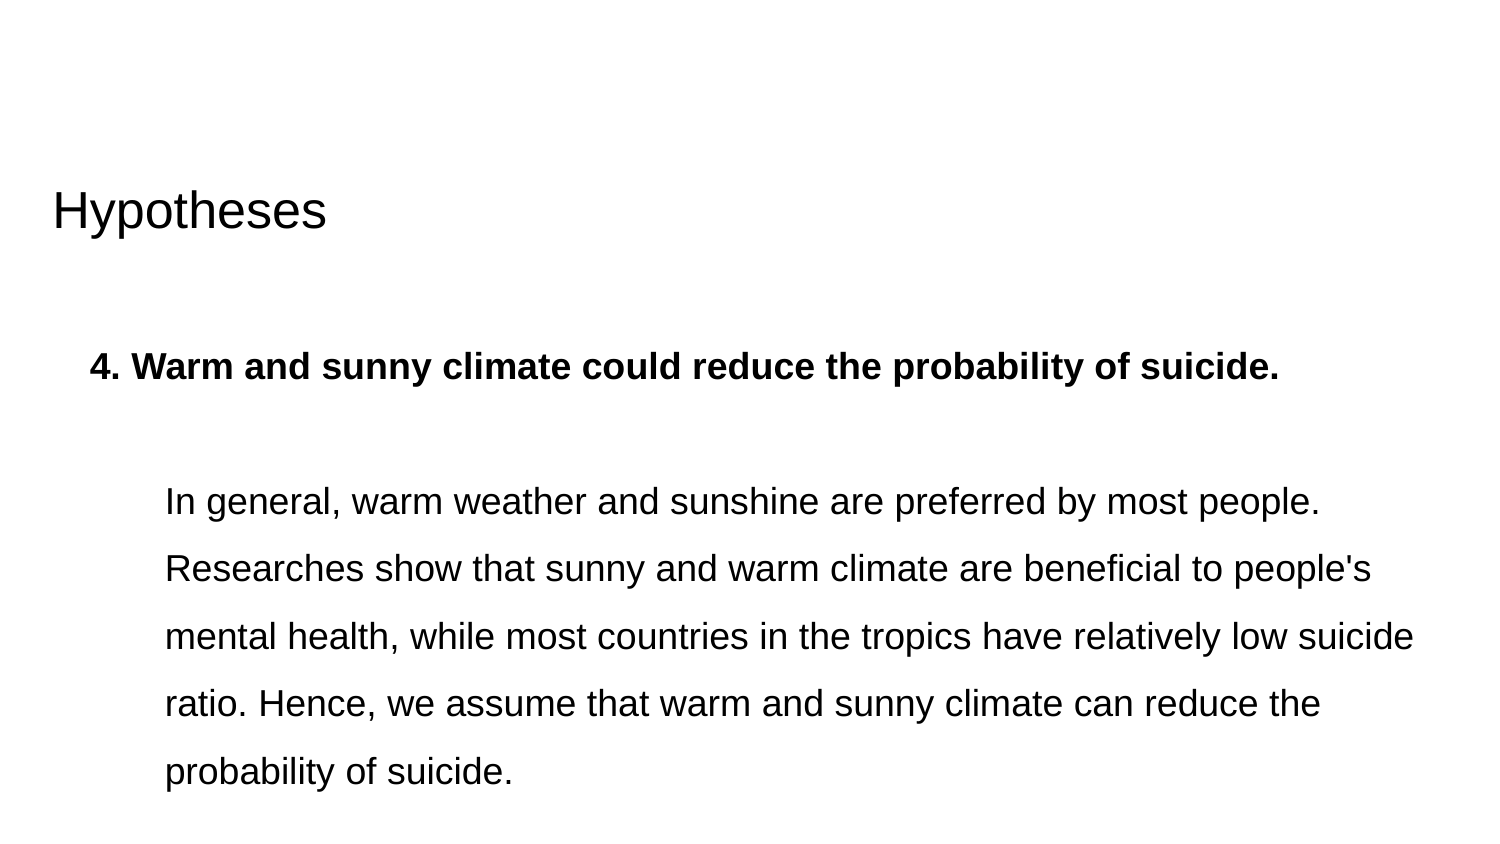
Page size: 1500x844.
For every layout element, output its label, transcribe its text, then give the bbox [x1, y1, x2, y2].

title Hypotheses [52, 159, 1449, 222]
list 4. Warm and sunny climate could reduce the probability of suicide. In general, warm weather and sunshine are preferred by most people. Researches show that sunny and warm climate are beneficial to people's mental health, while most countries in the tropics have relatively low suicide ratio. Hence, we assume that warm and sunny climate can reduce the probability of suicide. [52, 319, 1449, 798]
